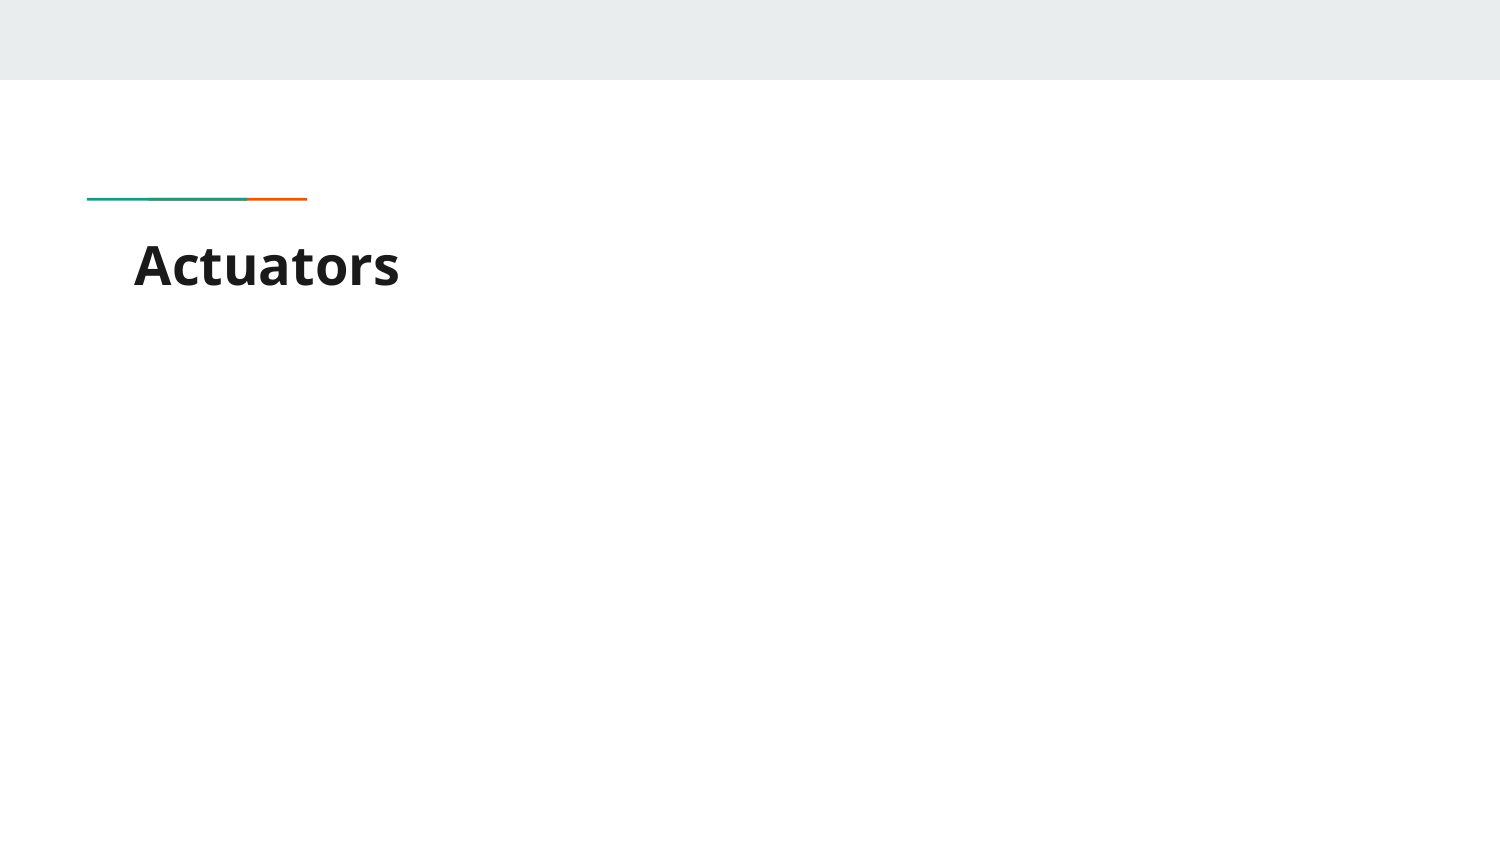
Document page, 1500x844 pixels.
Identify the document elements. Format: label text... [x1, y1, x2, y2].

title Actuators [119, 216, 1381, 305]
